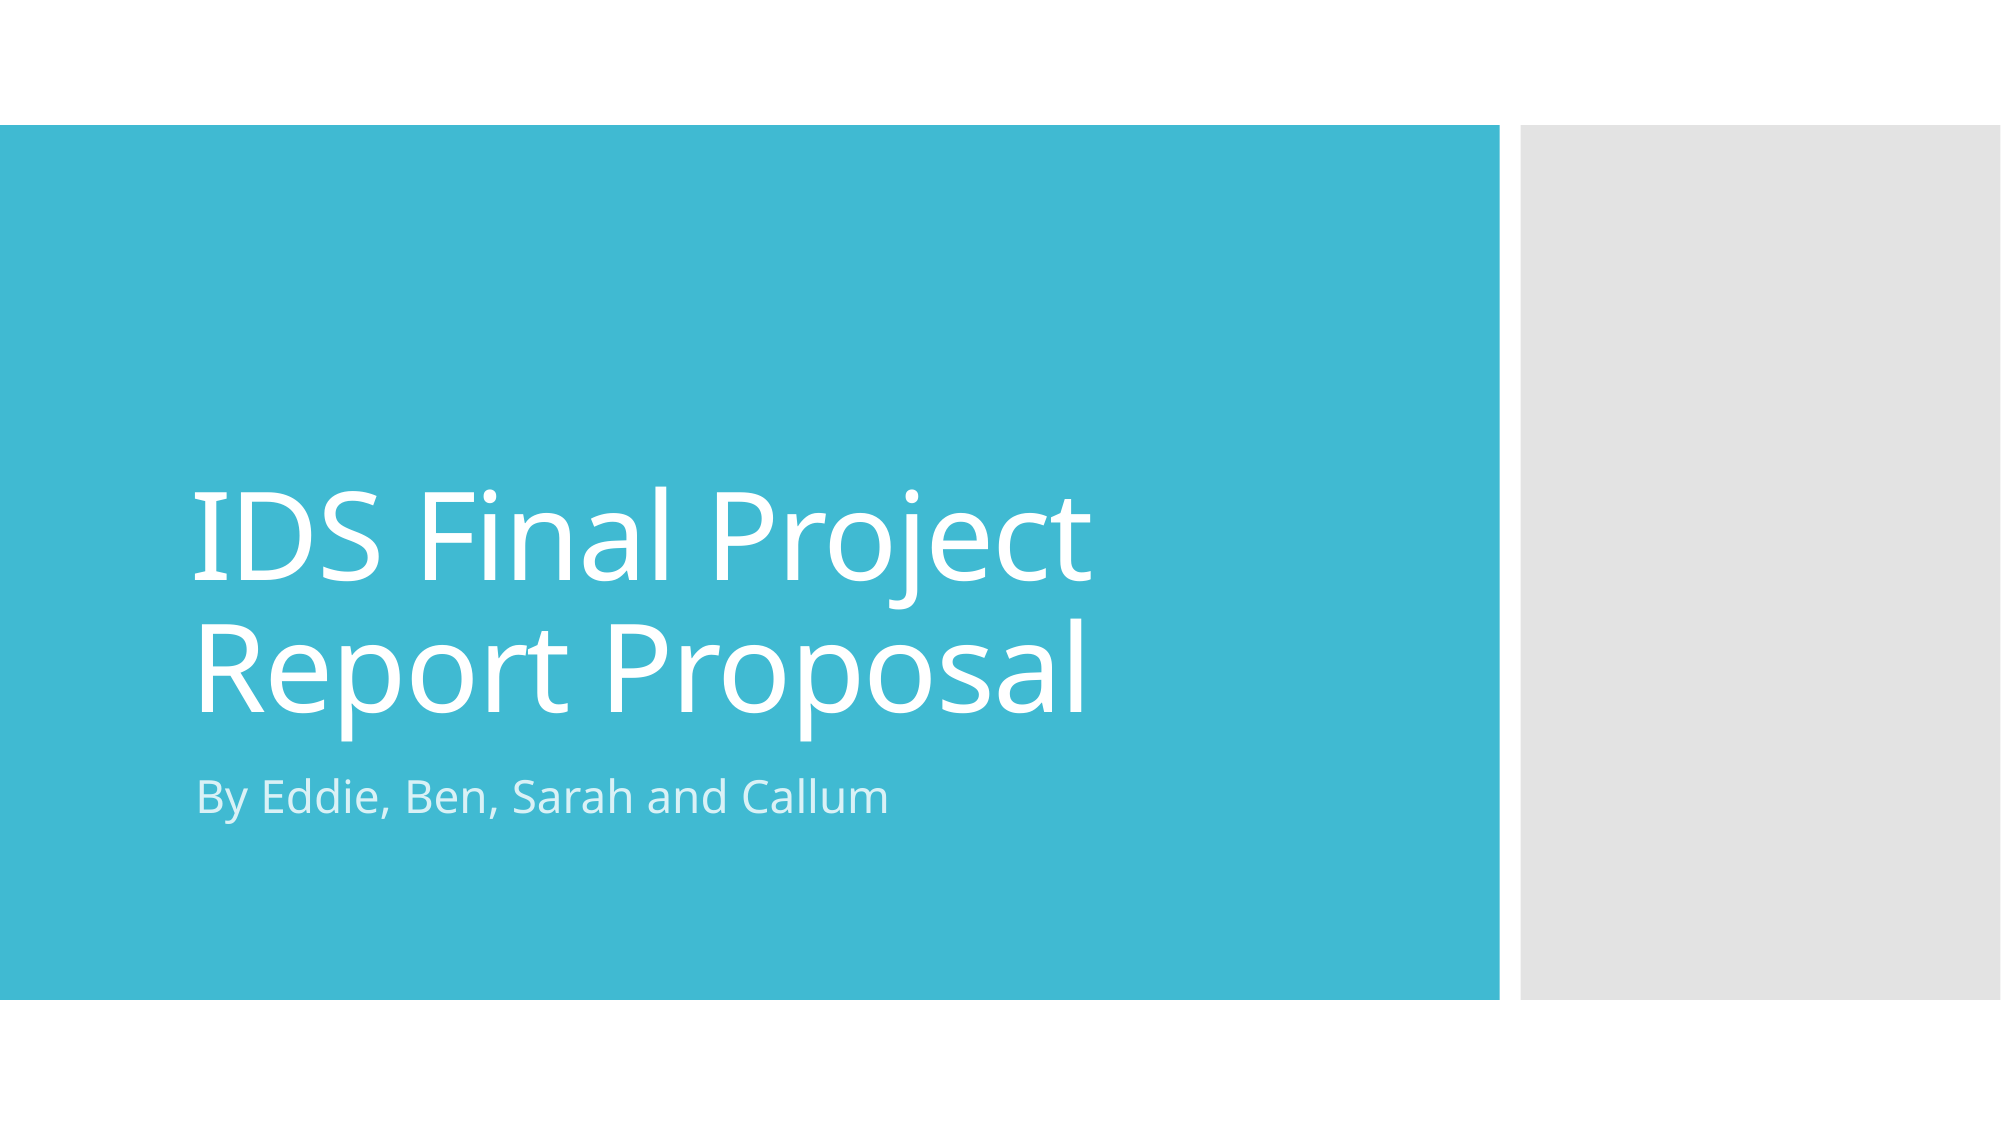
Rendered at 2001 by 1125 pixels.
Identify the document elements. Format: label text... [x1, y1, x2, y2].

subtitle By Eddie, Ben, Sarah and Callum [180, 766, 1381, 917]
title IDS Final Project Report Proposal [175, 213, 1376, 747]
